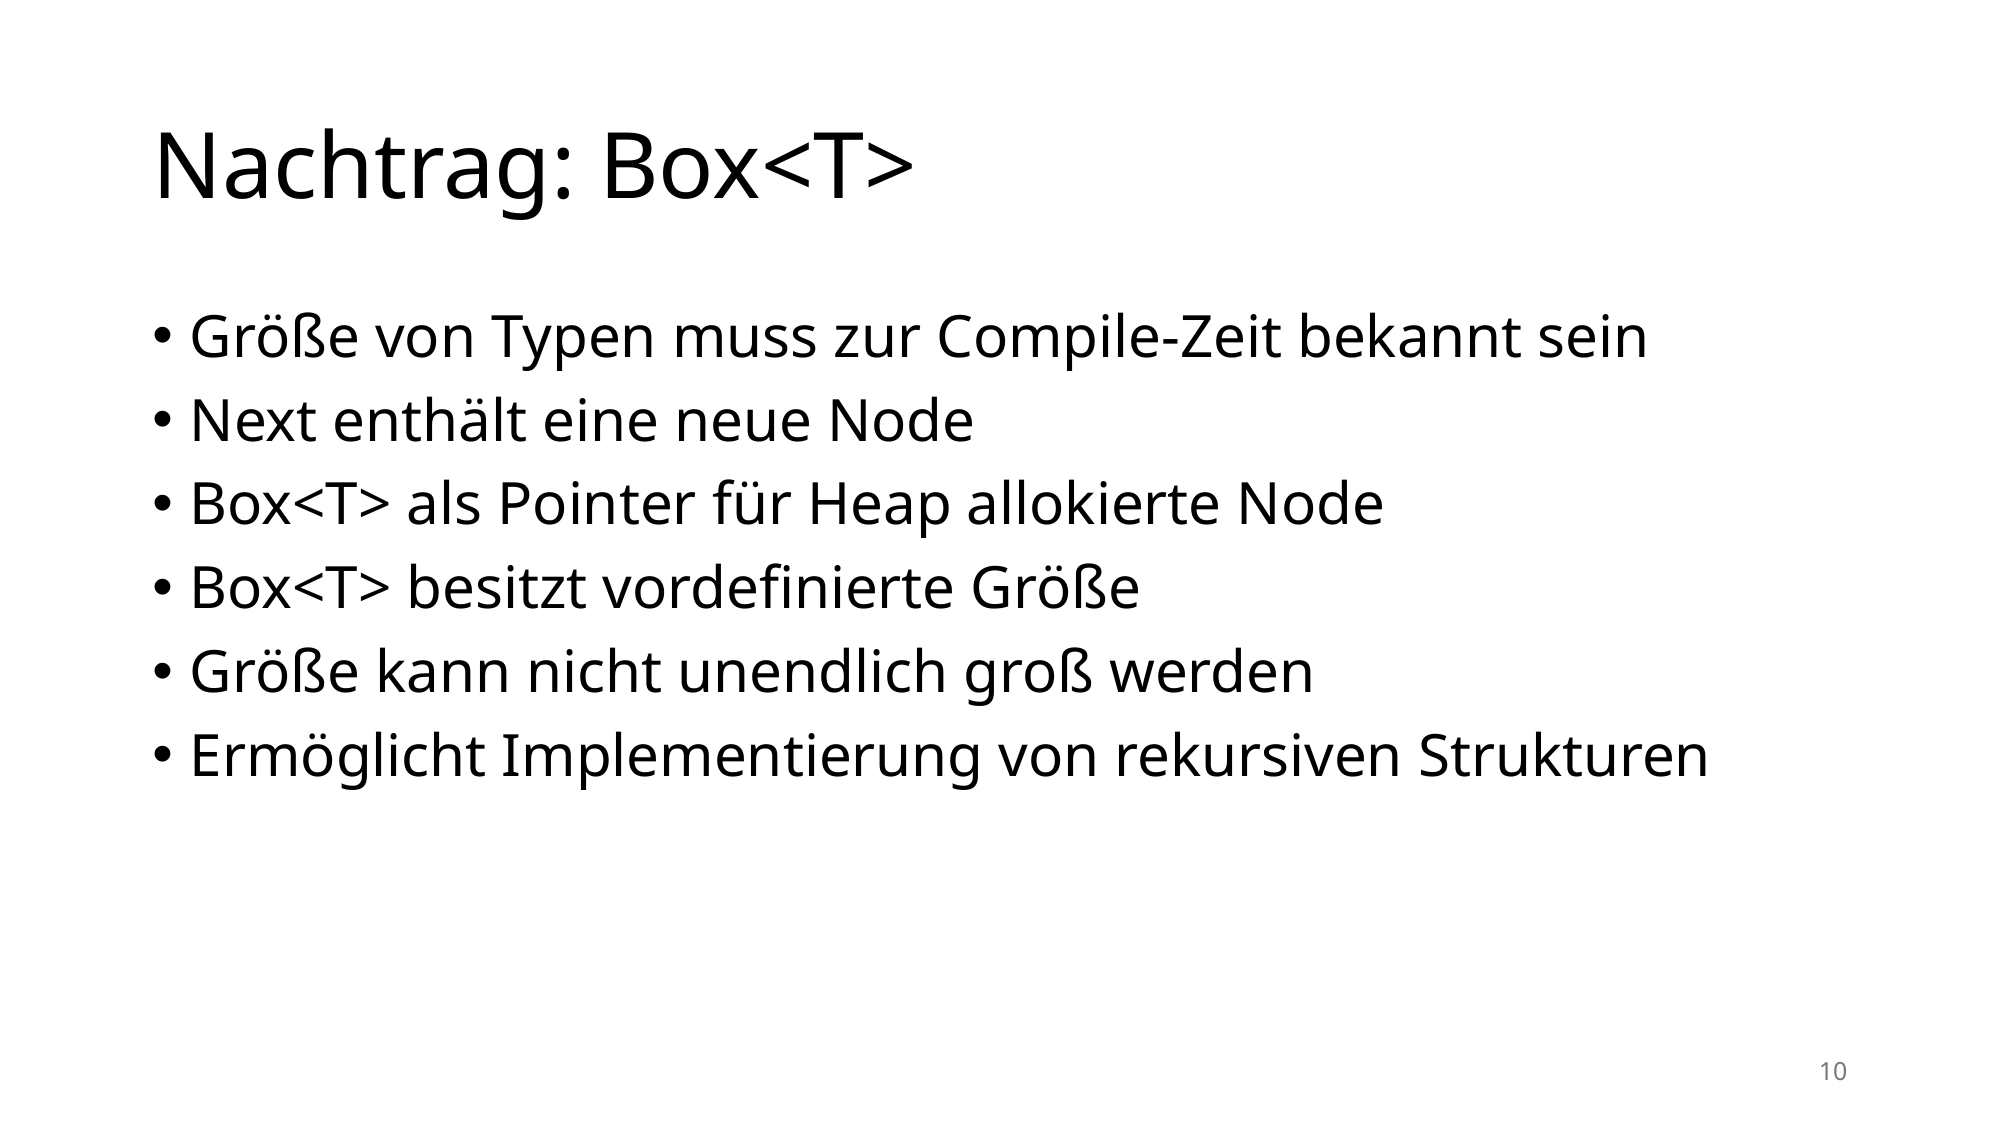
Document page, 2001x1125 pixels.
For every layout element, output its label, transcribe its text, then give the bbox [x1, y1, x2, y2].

slide_number 10 [1412, 1042, 1863, 1103]
list Größe von Typen muss zur Compile-Zeit bekannt sein Next enthält eine neue Node Box<T> als Pointer für Heap allokierte Node Box<T> besitzt vordefinierte Größe Größe kann nicht unendlich groß werden Ermöglicht Implementierung von rekursiven Strukturen [137, 299, 1863, 1014]
title Nachtrag: Box<T> [137, 59, 1863, 278]
